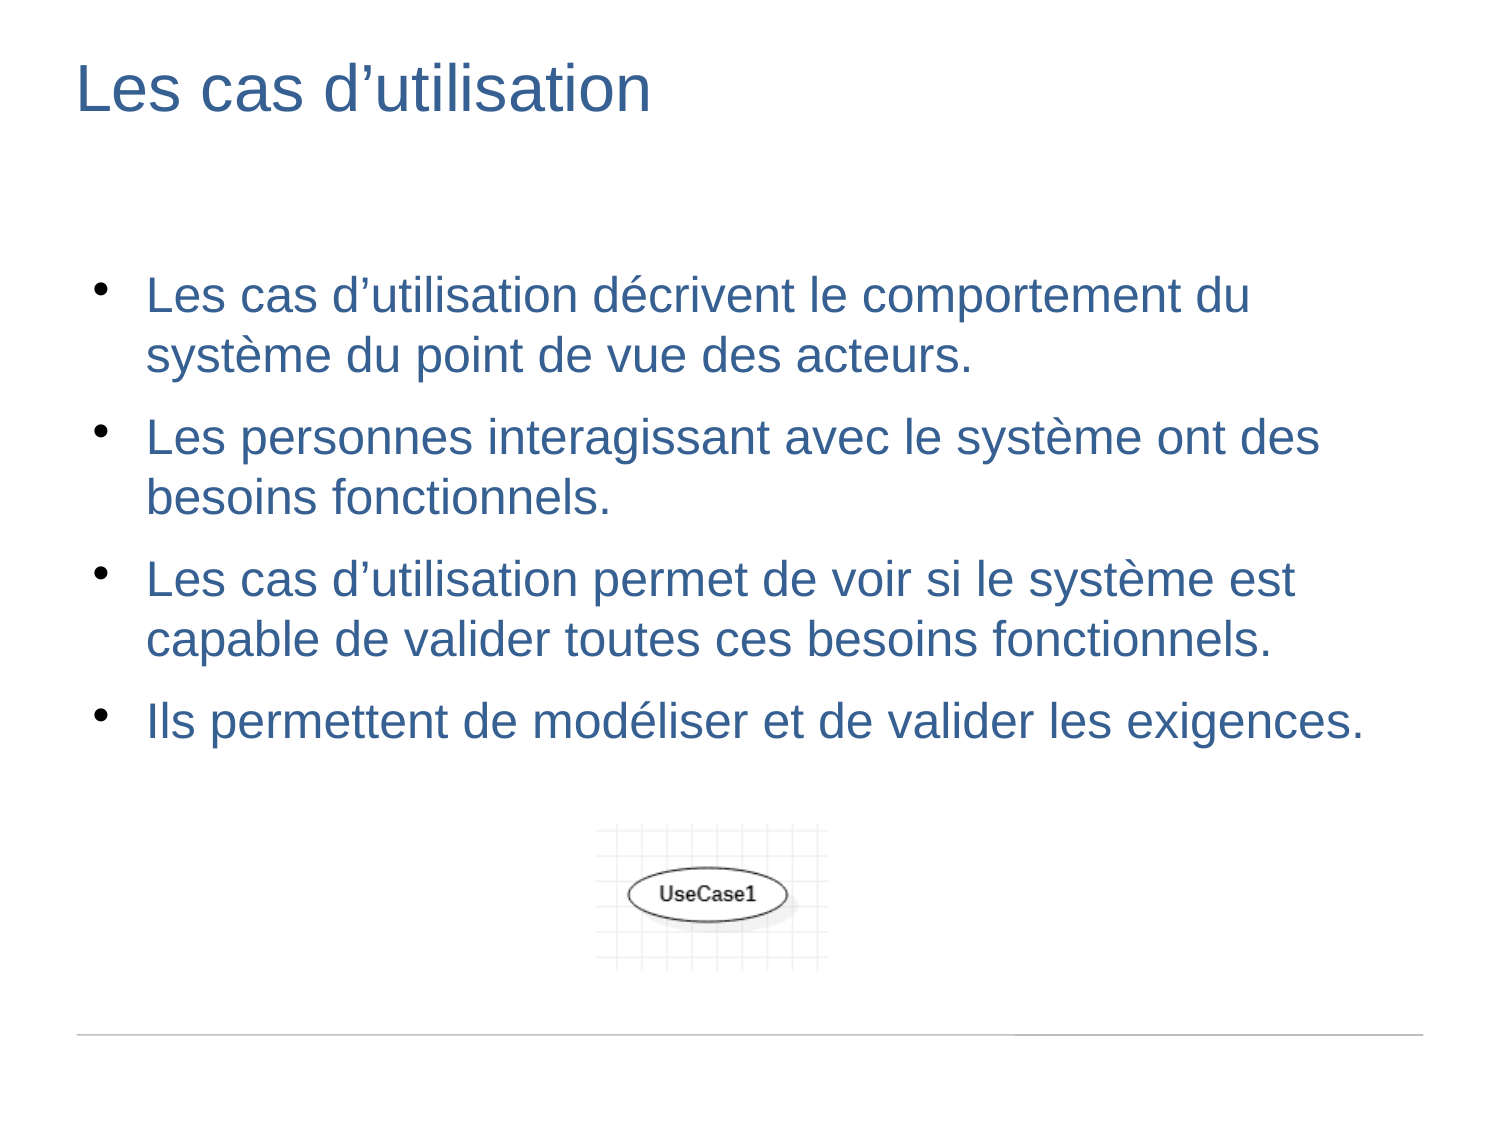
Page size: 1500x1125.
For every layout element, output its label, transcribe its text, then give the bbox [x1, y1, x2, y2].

text_box Les cas d’utilisation décrivent le comportement du système du point de vue des acteurs. Les personnes interagissant avec le système ont des besoins fonctionnels. Les cas d’utilisation permet de voir si le système est capable de valider toutes ces besoins fonctionnels. Ils permettent de modéliser et de valider les exigences. [75, 262, 1425, 1005]
picture [596, 824, 828, 971]
text_box Les cas d’utilisation [75, 45, 1425, 233]
